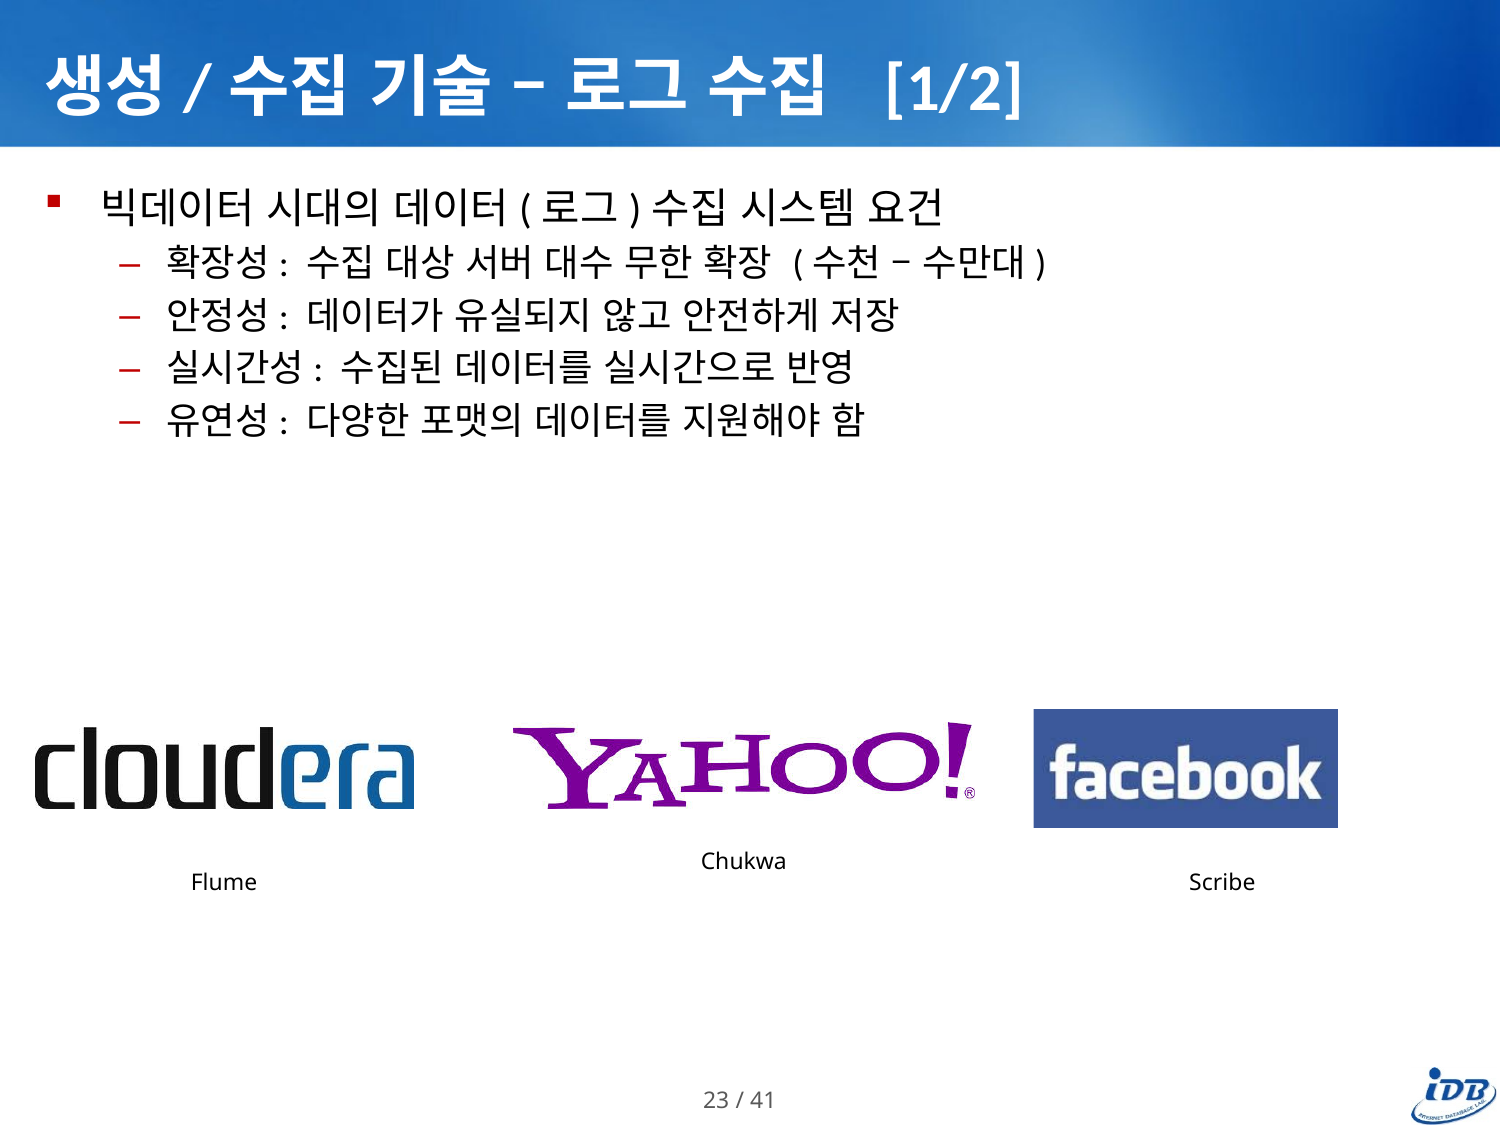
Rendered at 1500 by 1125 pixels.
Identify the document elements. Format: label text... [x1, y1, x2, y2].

title 생성/수집 기술 – 로그 수집 [1/2] [29, 19, 1471, 149]
text_box Flume [147, 860, 302, 903]
text_box Scribe [1145, 860, 1300, 903]
picture [0, 0, 1500, 1125]
text_box Chukwa [667, 838, 821, 882]
list 빅데이터 시대의 데이터(로그)수집 시스템 요건 확장성: 수집 대상 서버 대수 무한 확장 (수천 – 수만대) 안정성: 데이터가 유실되지 않고 안전하게 저장 실시간성: 수집된 데이터를 실시간으로 반영 유연성: 다양한 포맷의 데이터를 지원해야 함 [29, 174, 1471, 1071]
